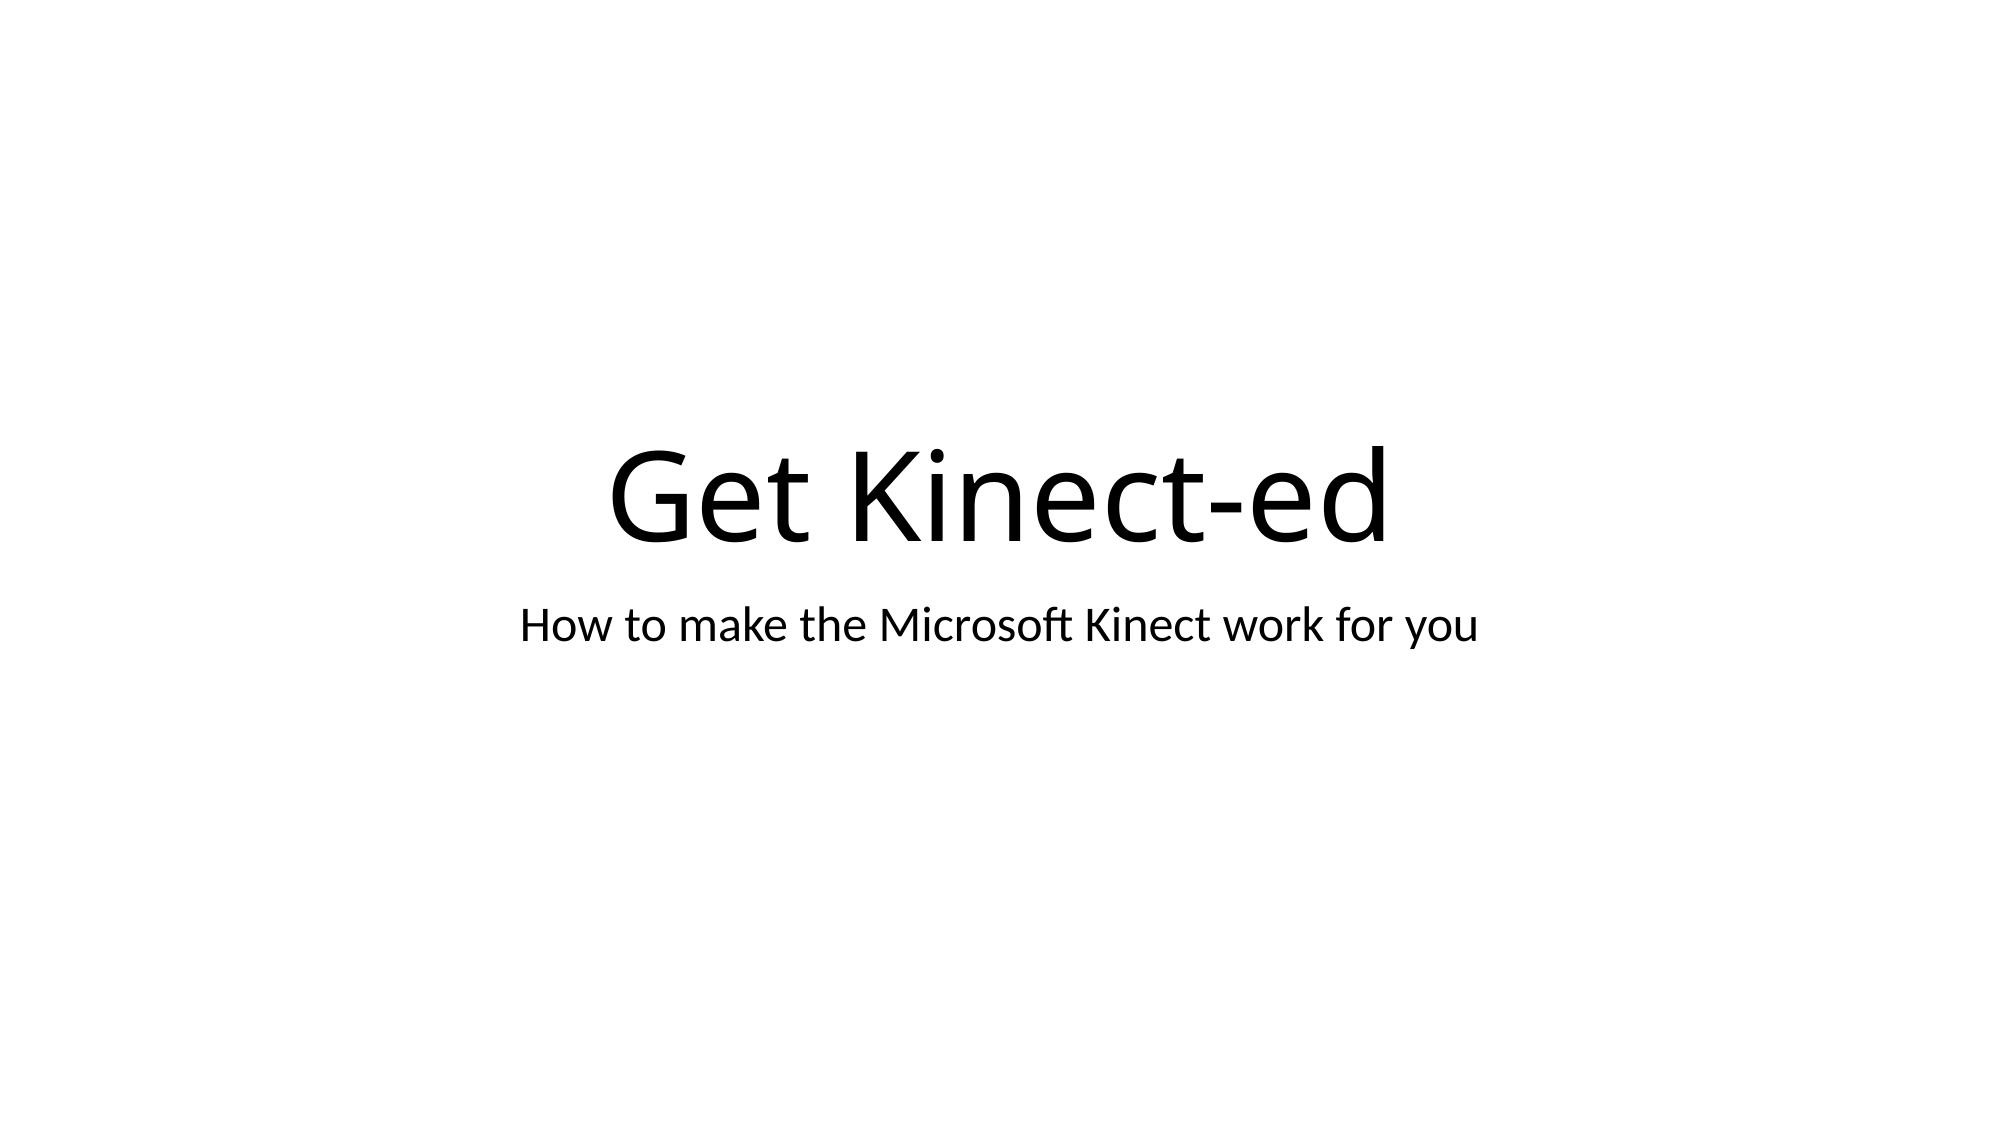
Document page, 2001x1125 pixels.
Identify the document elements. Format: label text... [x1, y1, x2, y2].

subtitle How to make the Microsoft Kinect work for you [249, 590, 1750, 863]
title Get Kinect-ed [249, 184, 1750, 576]
